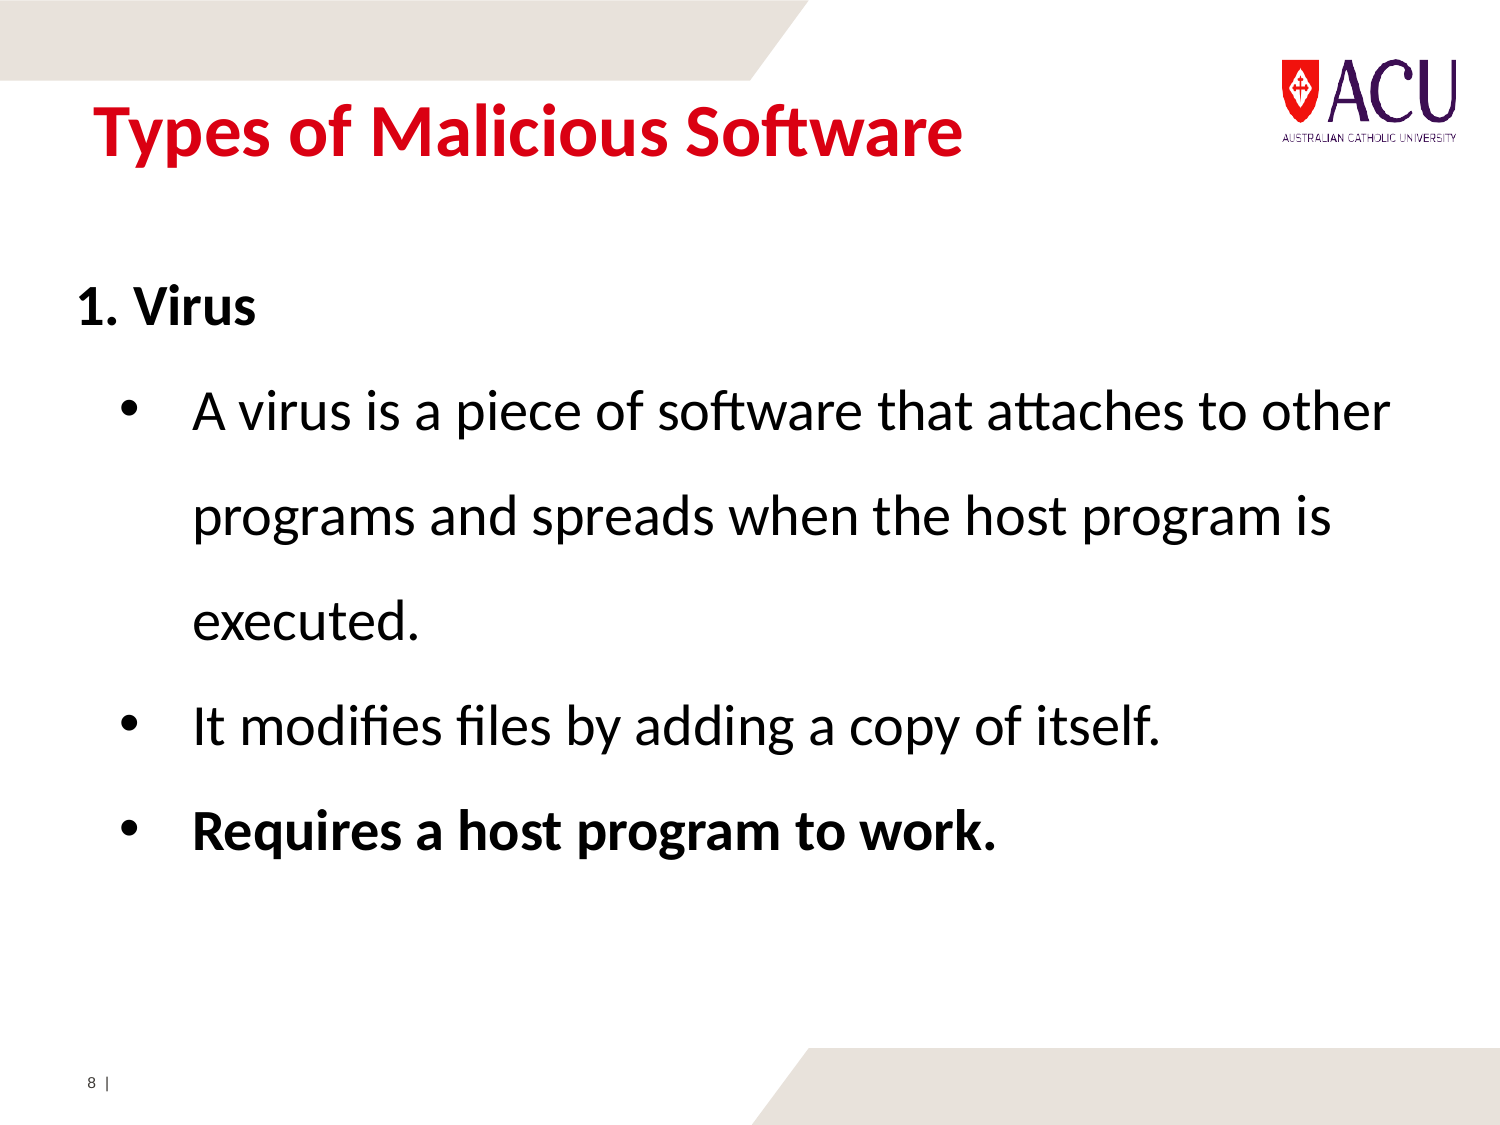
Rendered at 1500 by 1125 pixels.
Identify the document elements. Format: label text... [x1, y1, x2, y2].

text_box 1. Virus A virus is a piece of software that attaches to other programs and spreads when the host program is executed. It modifies files by adding a copy of itself. Requires a host program to work. [60, 224, 1425, 870]
slide_number 8 | [81, 1072, 120, 1125]
title Types of Malicious Software [60, 67, 1124, 224]
picture [1282, 59, 1456, 142]
